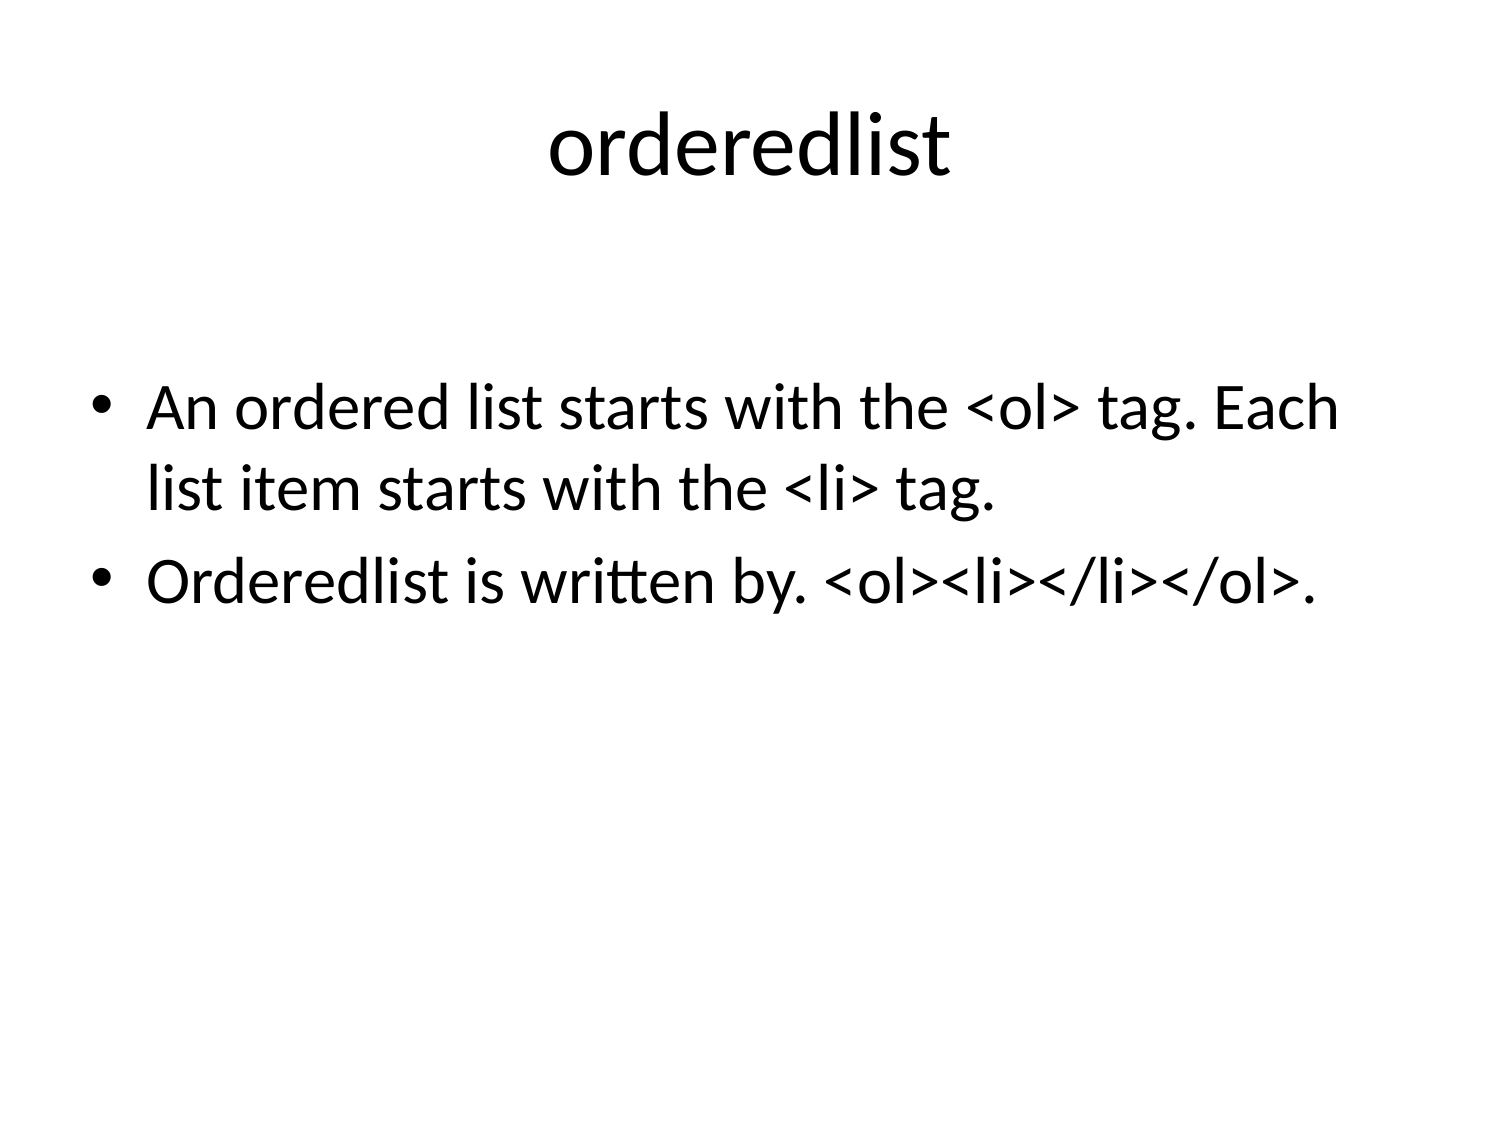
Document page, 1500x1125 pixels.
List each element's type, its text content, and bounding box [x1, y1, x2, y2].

list An ordered list starts with the <ol> tag. Each list item starts with the <li> tag. Orderedlist is written by. <ol><li></li></ol>. [75, 262, 1425, 1005]
title orderedlist [75, 45, 1425, 233]
